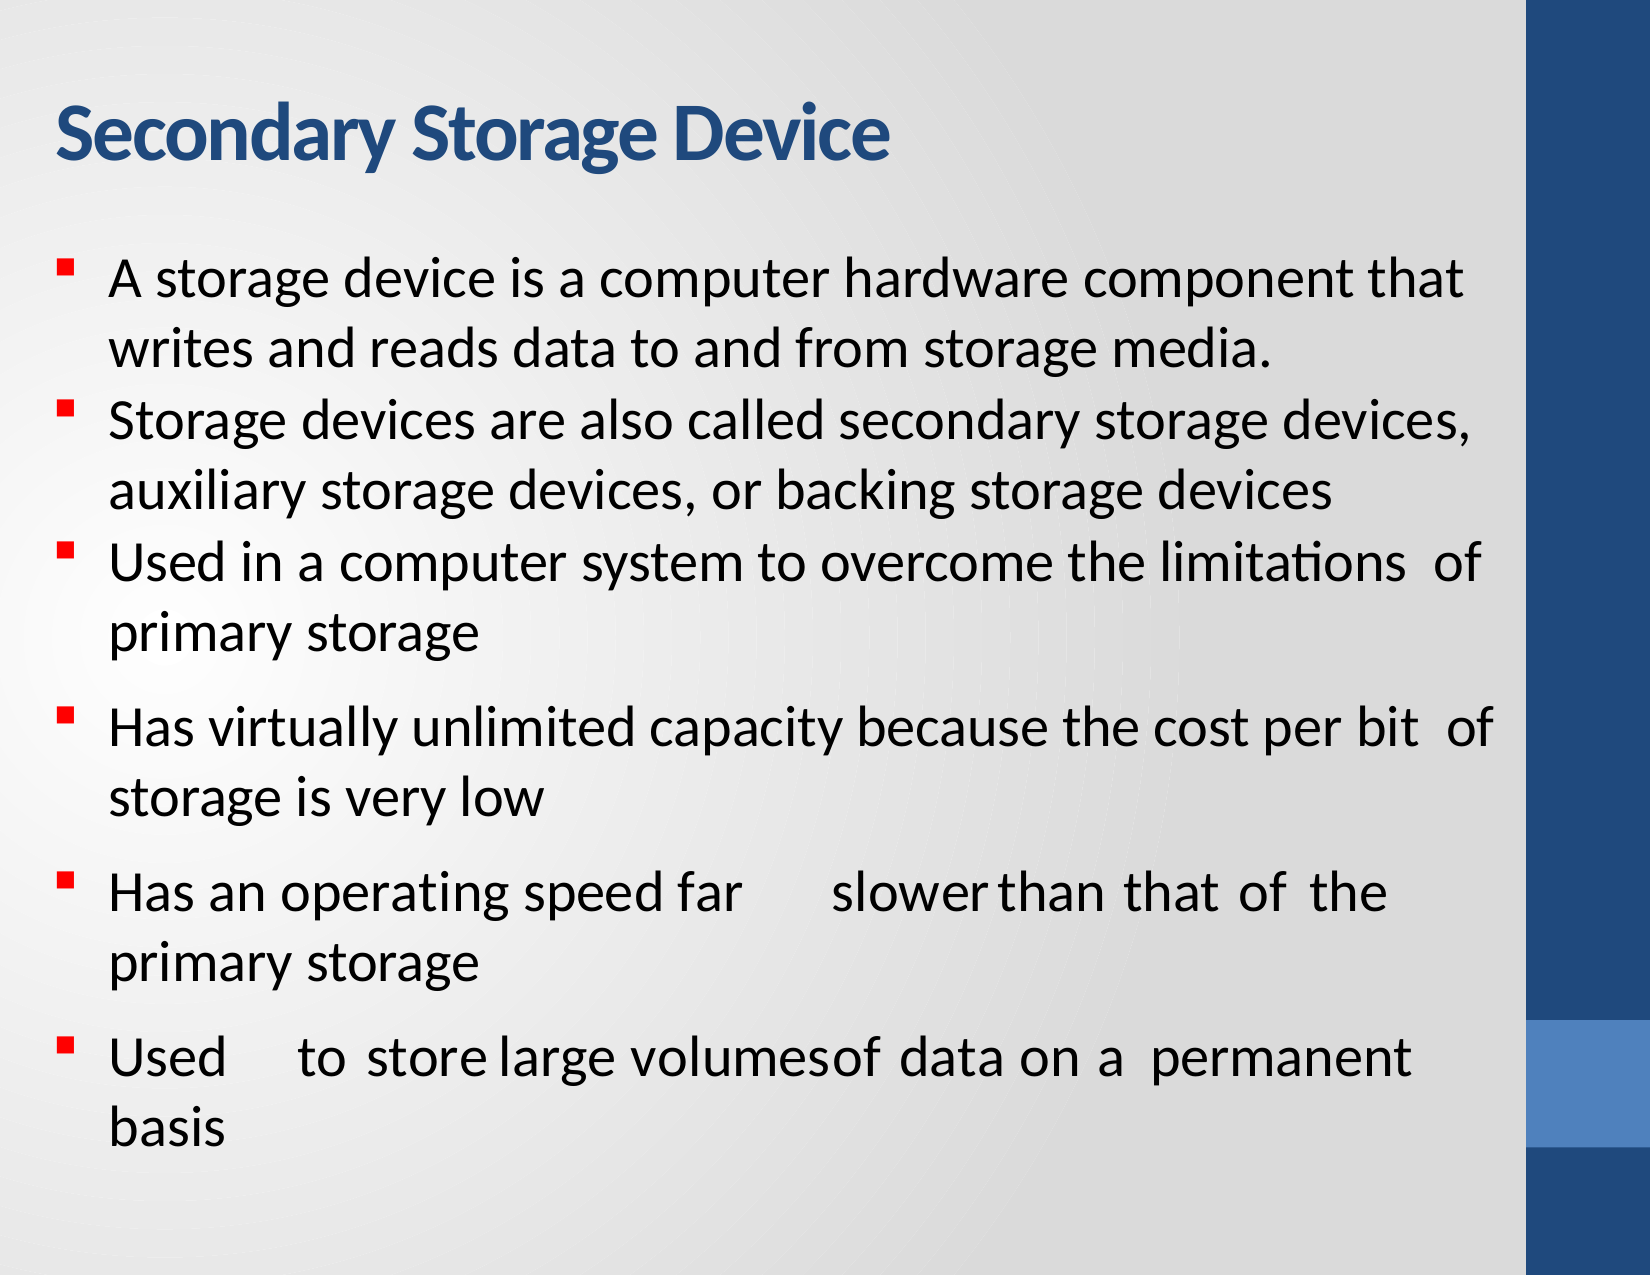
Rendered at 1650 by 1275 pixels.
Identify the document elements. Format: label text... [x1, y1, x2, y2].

title Secondary Storage Device [53, 19, 1292, 234]
text_box A storage device is a computer hardware component that writes and reads data to and from storage media. Storage devices are also called secondary storage devices, auxiliary storage devices, or backing storage devices Used in a computer system to overcome the limitations of primary storage Has virtually unlimited capacity because the cost per bit of storage is very low Has an operating speed far slower than that of the primary storage Used to store large volumes of data on a permanent basis [49, 237, 1550, 1230]
